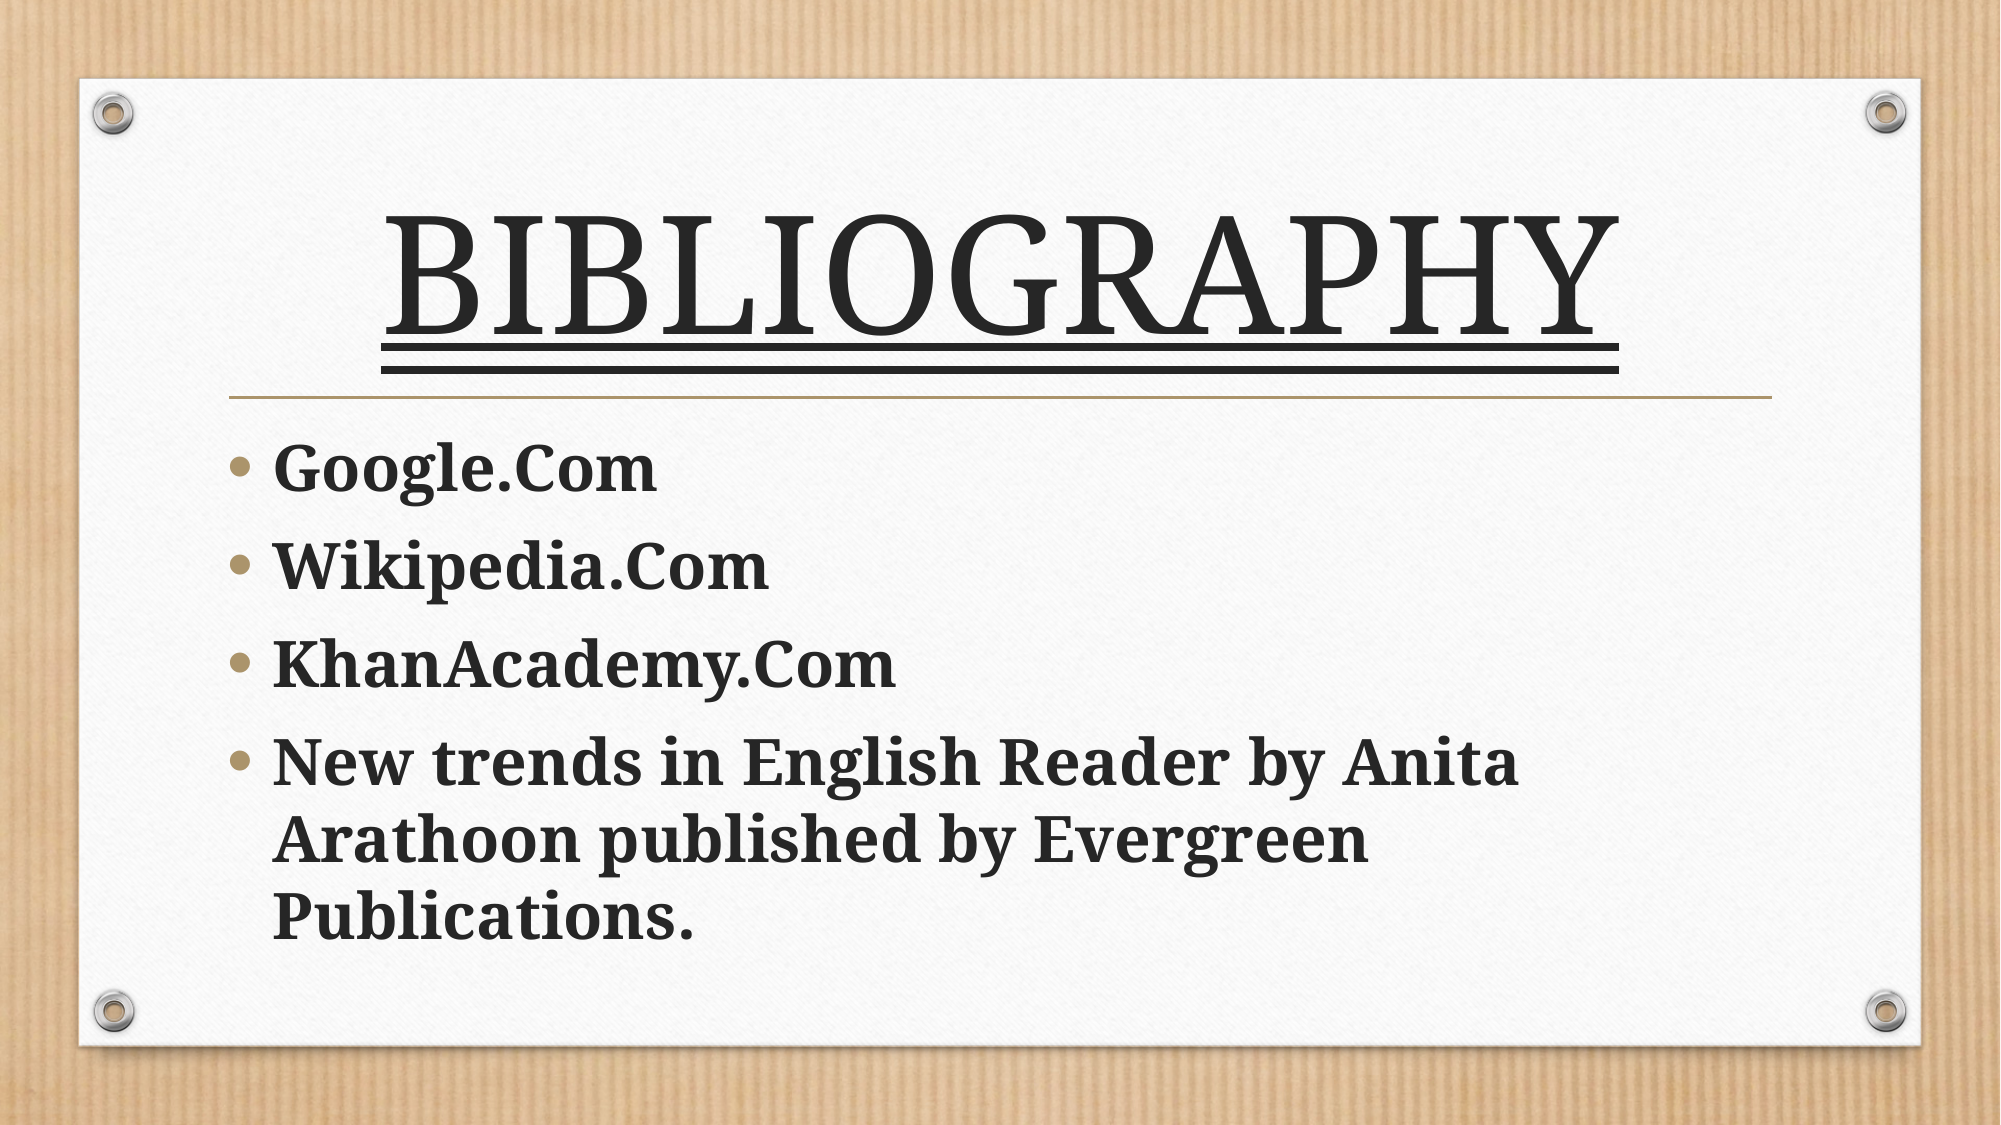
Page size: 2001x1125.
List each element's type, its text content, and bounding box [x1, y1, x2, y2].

list Google.Com Wikipedia.Com KhanAcademy.Com New trends in English Reader by Anita Arathoon published by Evergreen Publications. [212, 419, 1788, 964]
picture [0, 0, 2001, 1125]
title BIBLIOGRAPHY [212, 161, 1788, 375]
